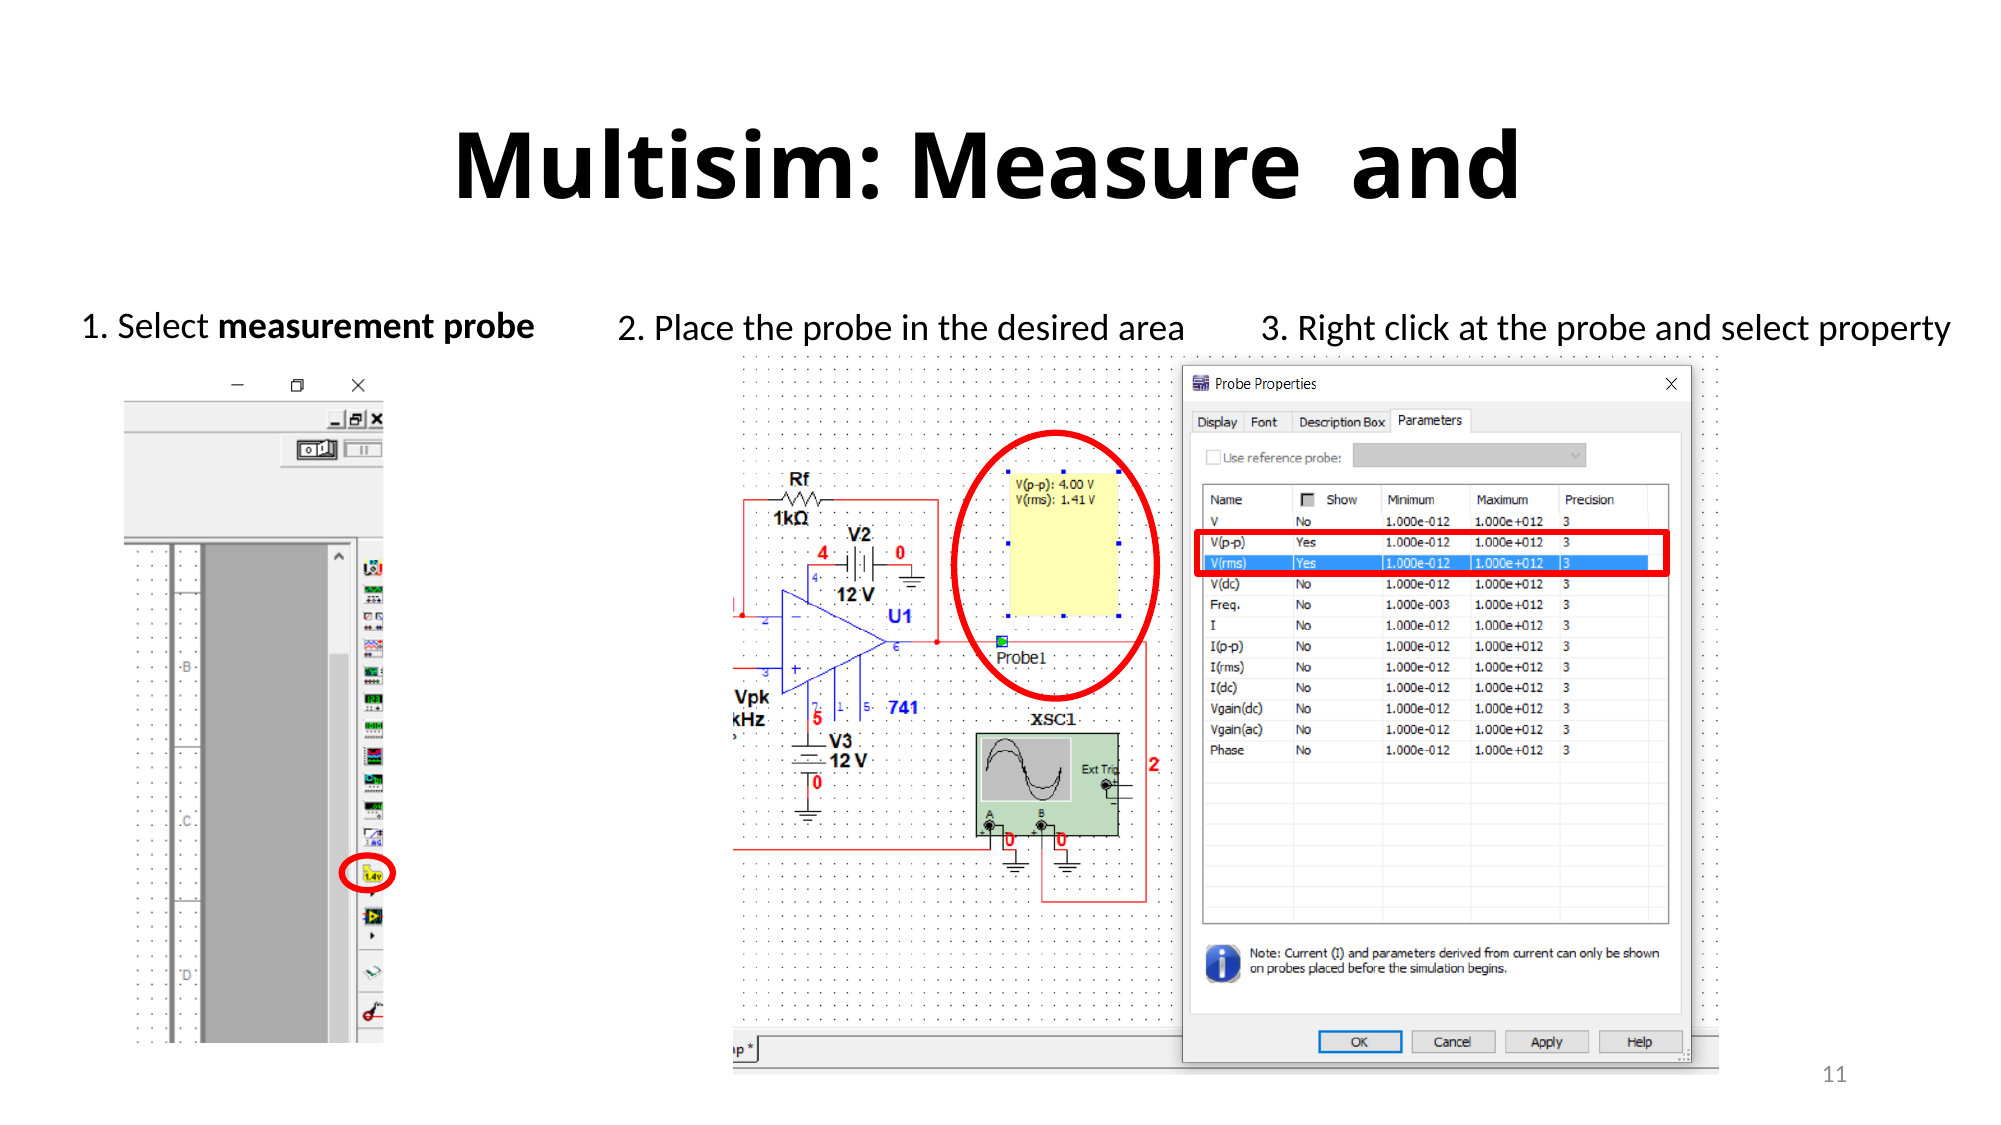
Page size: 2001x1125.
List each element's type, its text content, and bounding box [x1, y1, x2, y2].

picture [123, 370, 384, 1043]
text_box [384, 859, 394, 887]
text_box 2. Place the probe in the desired area [602, 295, 1229, 356]
text_box 1. Select measurement probe [65, 293, 568, 354]
picture [733, 354, 1719, 1075]
text_box 3. Right click at the probe and select property [1245, 295, 1982, 356]
slide_number 11 [1412, 1042, 1863, 1103]
